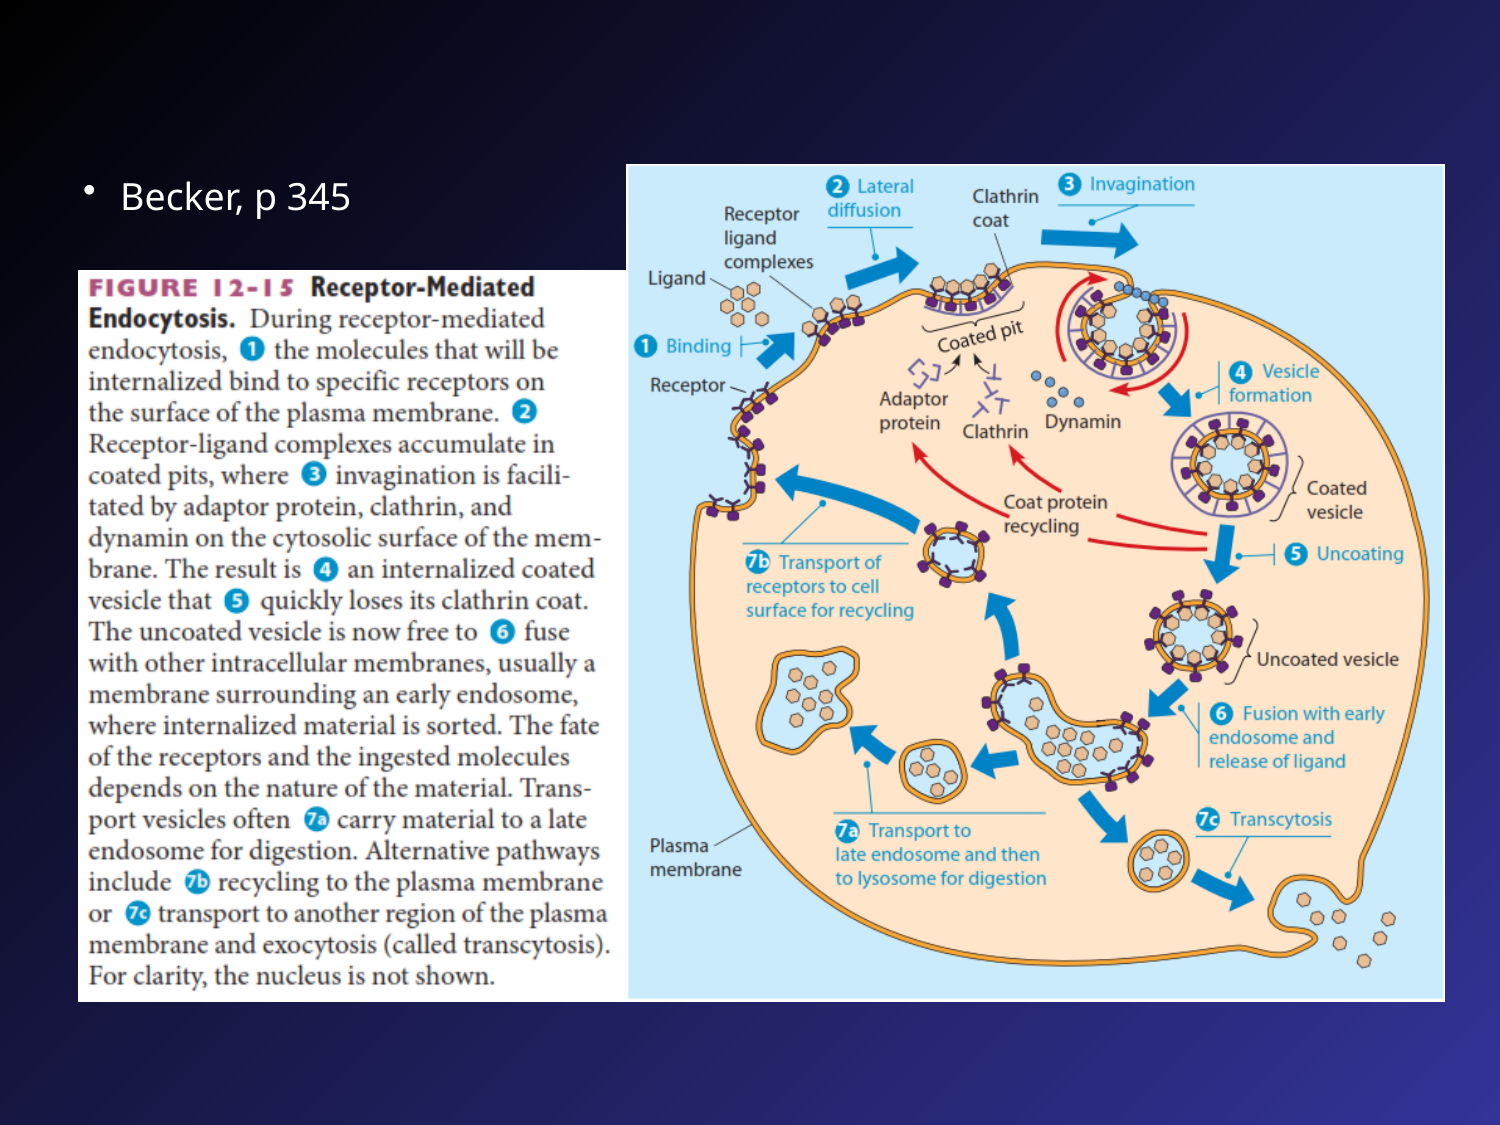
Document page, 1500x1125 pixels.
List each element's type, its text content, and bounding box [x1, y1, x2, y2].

list Becker, p 345 [67, 164, 625, 271]
picture [77, 164, 1445, 1003]
